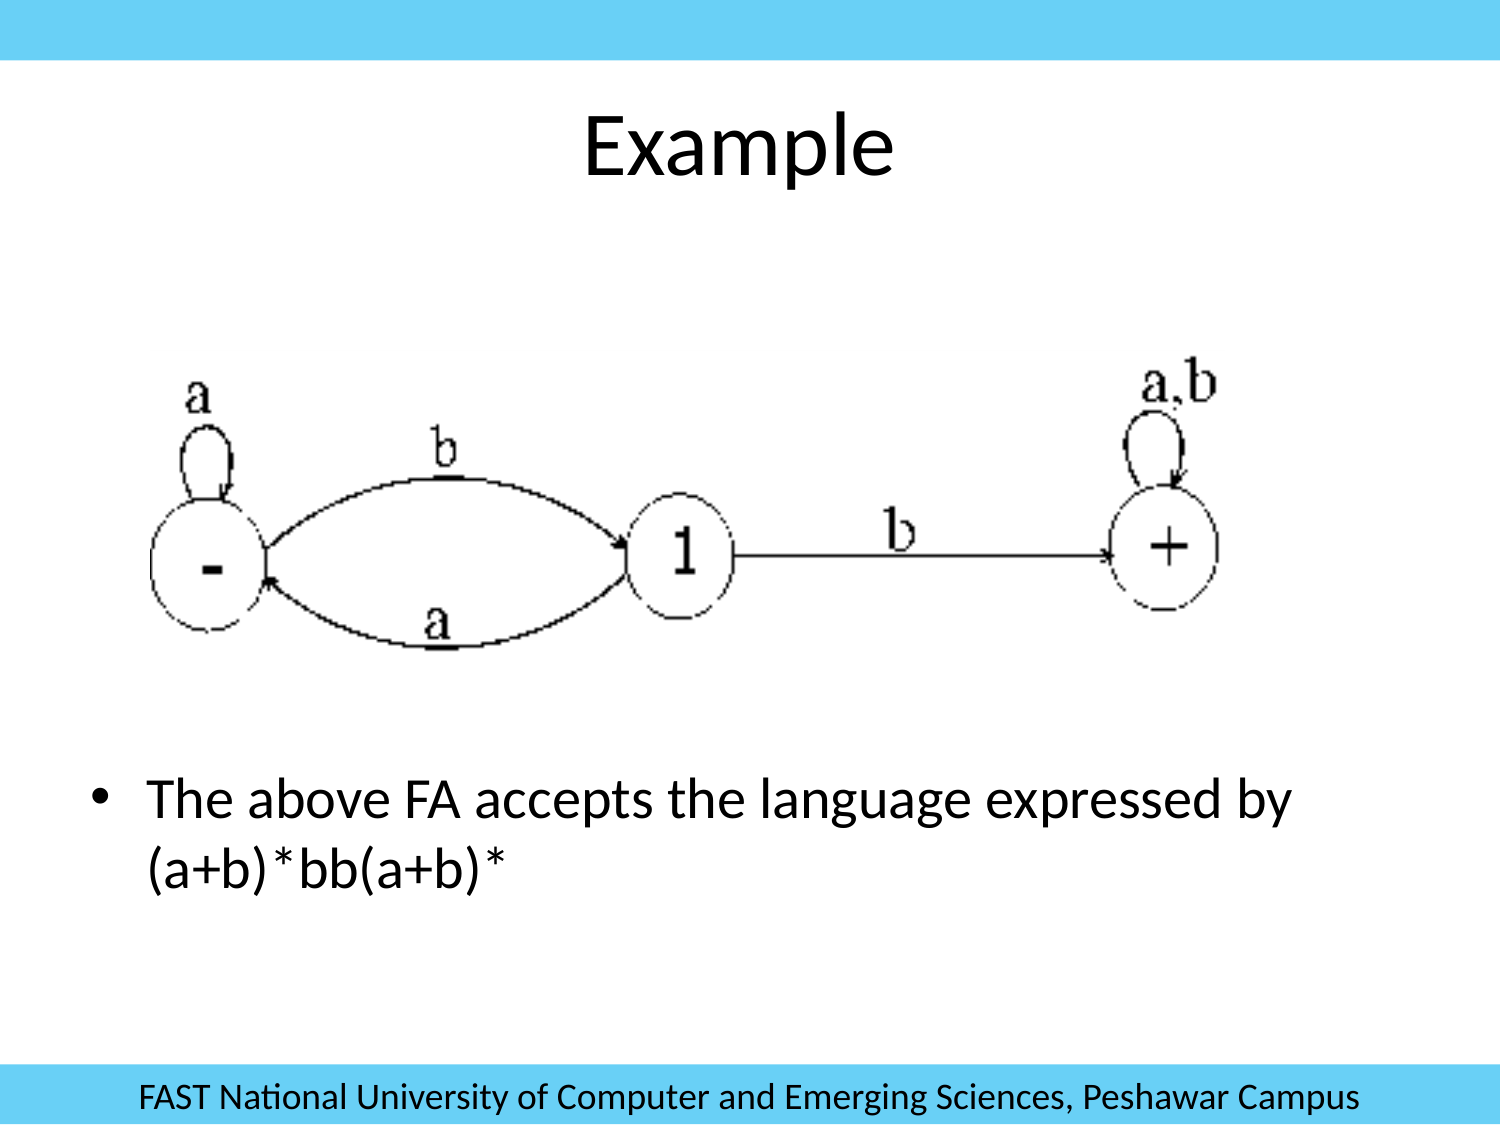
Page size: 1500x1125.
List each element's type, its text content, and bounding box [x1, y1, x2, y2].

list The above FA accepts the language expressed by (a+b)*bb(a+b)* [75, 262, 1425, 1005]
picture [149, 349, 1226, 658]
title Example [75, 45, 1425, 233]
